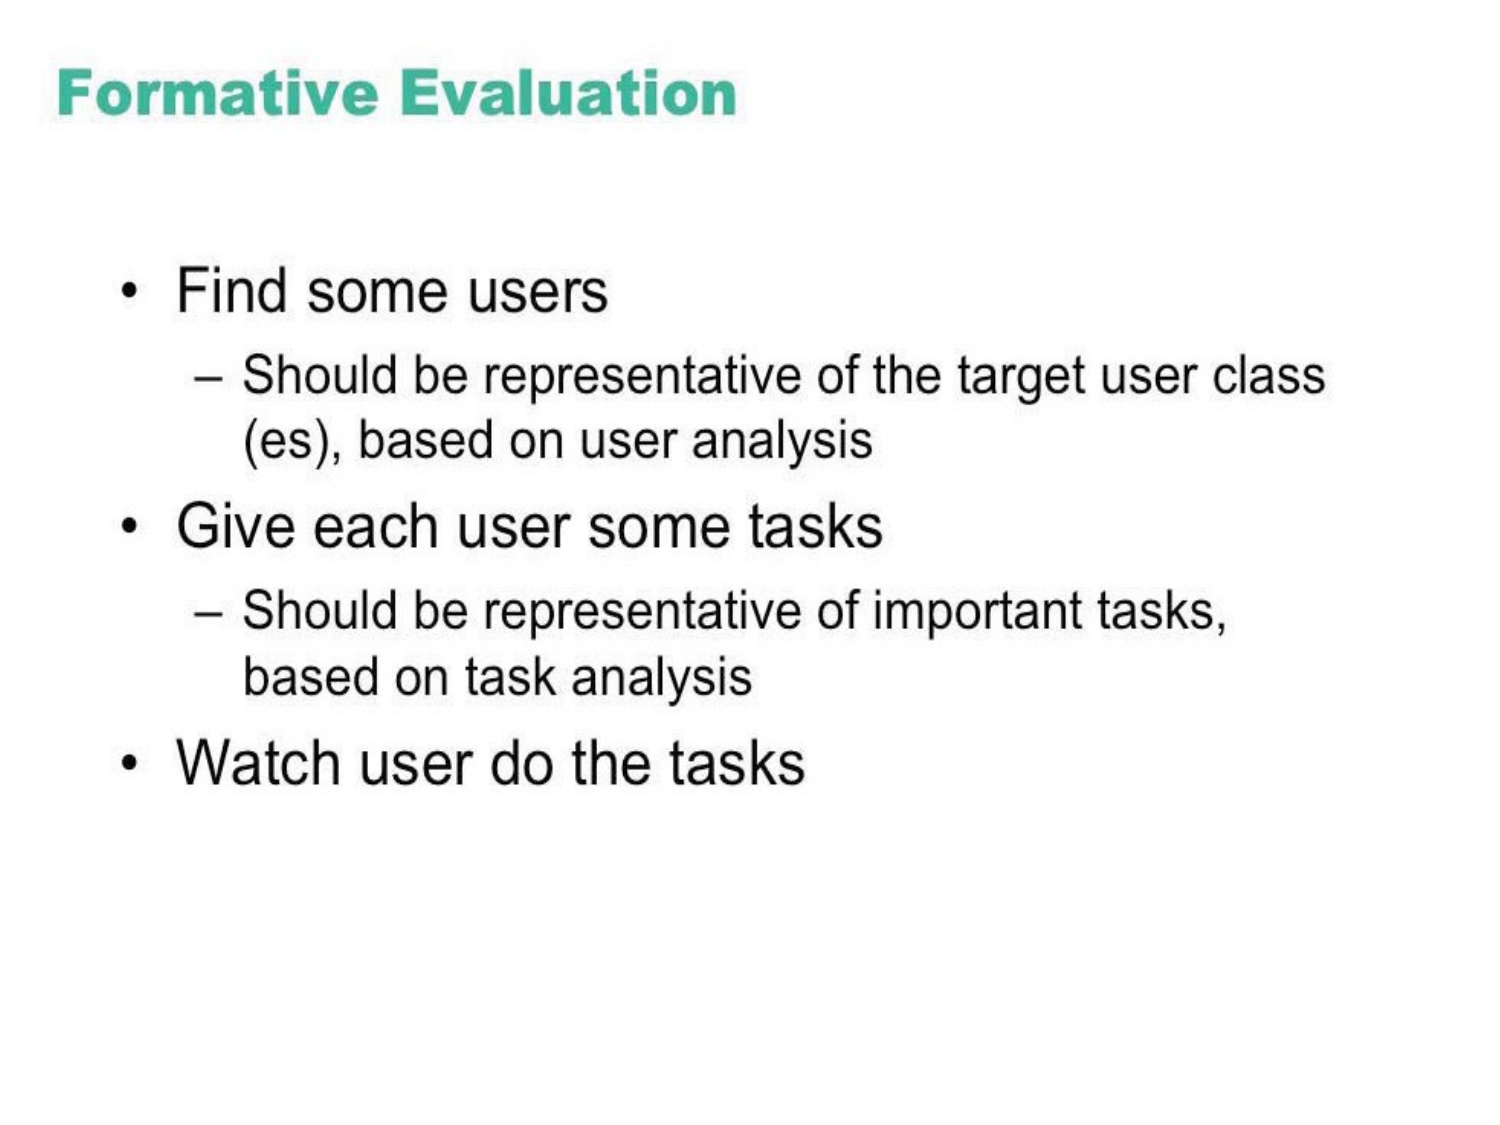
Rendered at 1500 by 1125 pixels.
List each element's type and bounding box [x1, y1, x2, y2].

text_box [0, 0, 1500, 1123]
